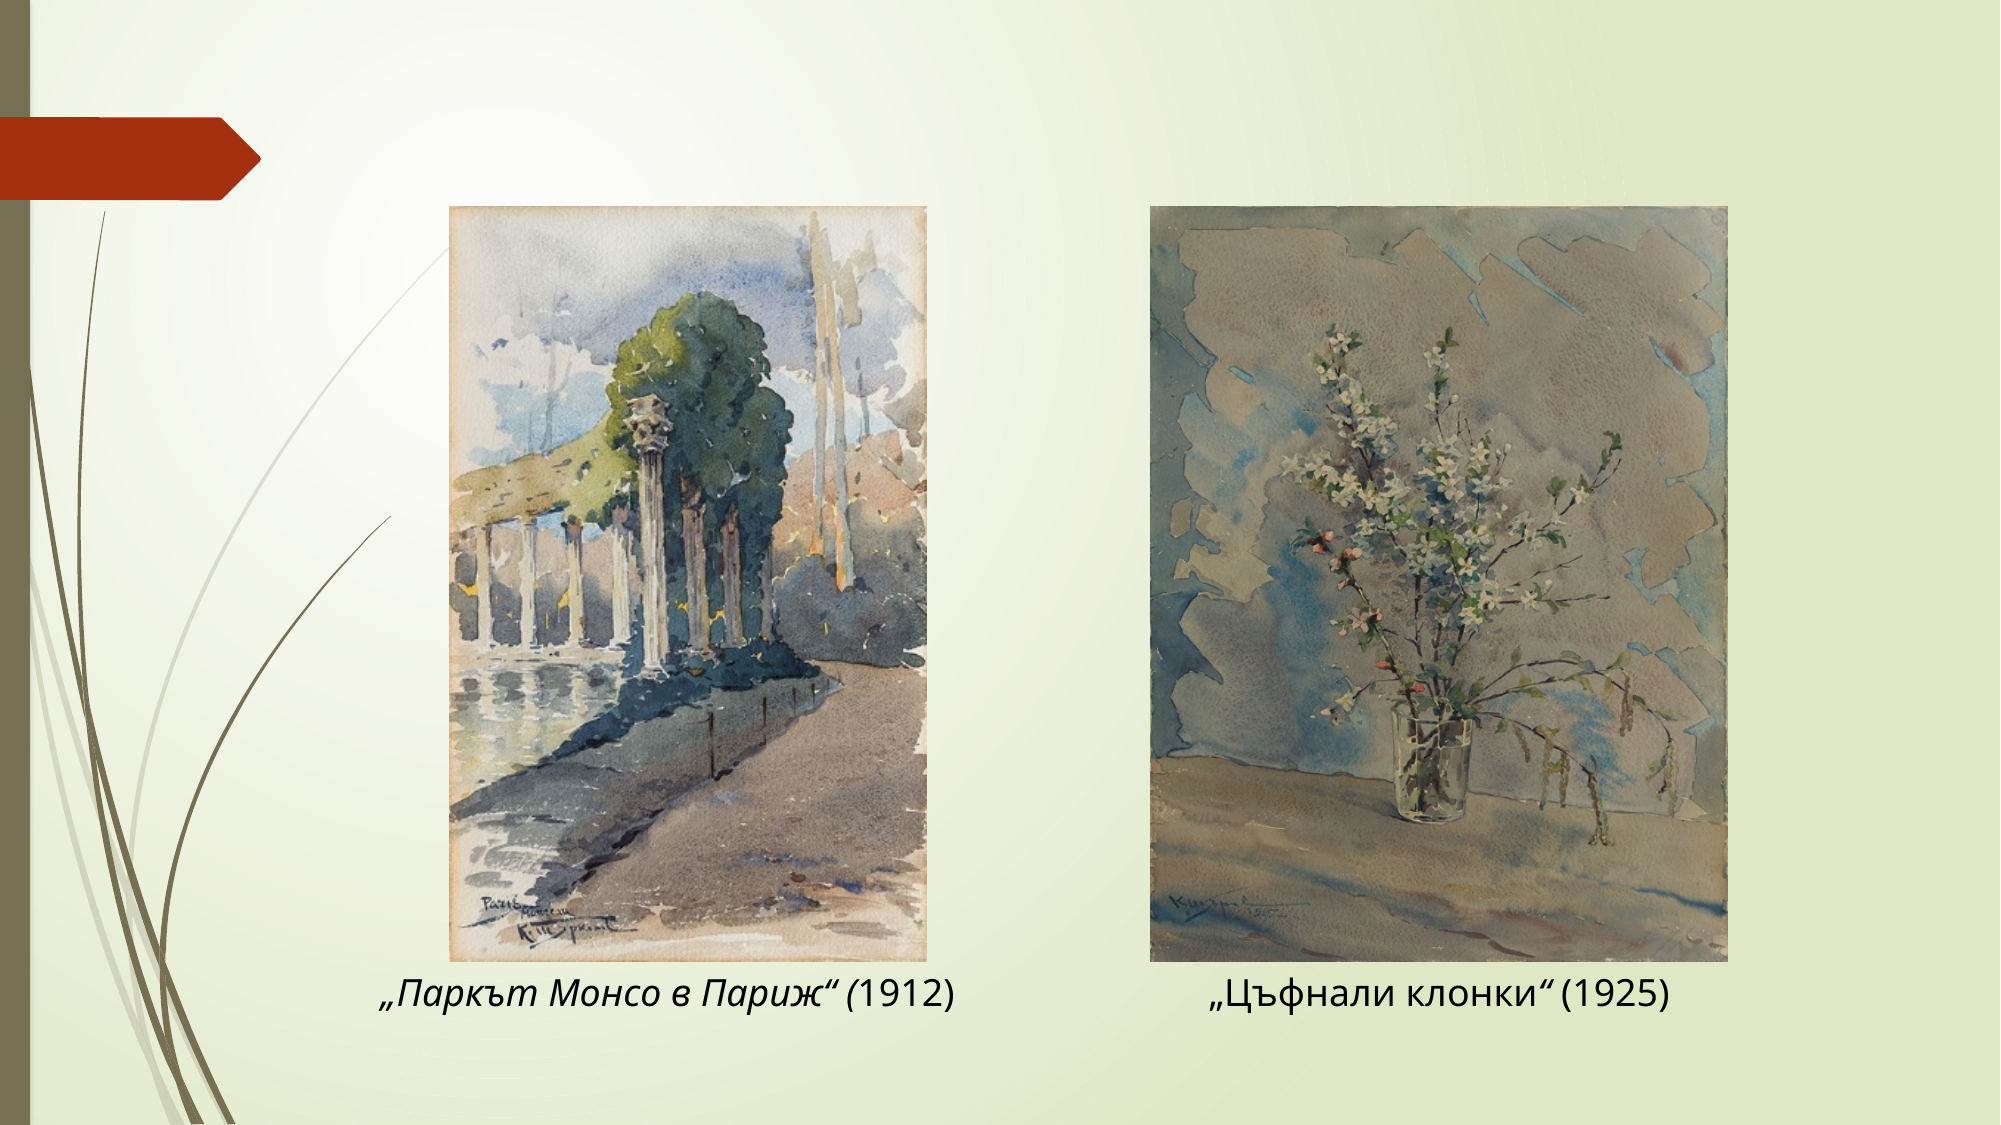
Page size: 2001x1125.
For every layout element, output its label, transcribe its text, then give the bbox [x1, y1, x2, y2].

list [449, 206, 927, 963]
text_box „Паркът Монсо в Париж“ (1912) [365, 961, 1011, 1022]
picture [1150, 206, 1728, 963]
text_box „Цъфнали клонки“ (1925) [1193, 961, 1782, 1022]
